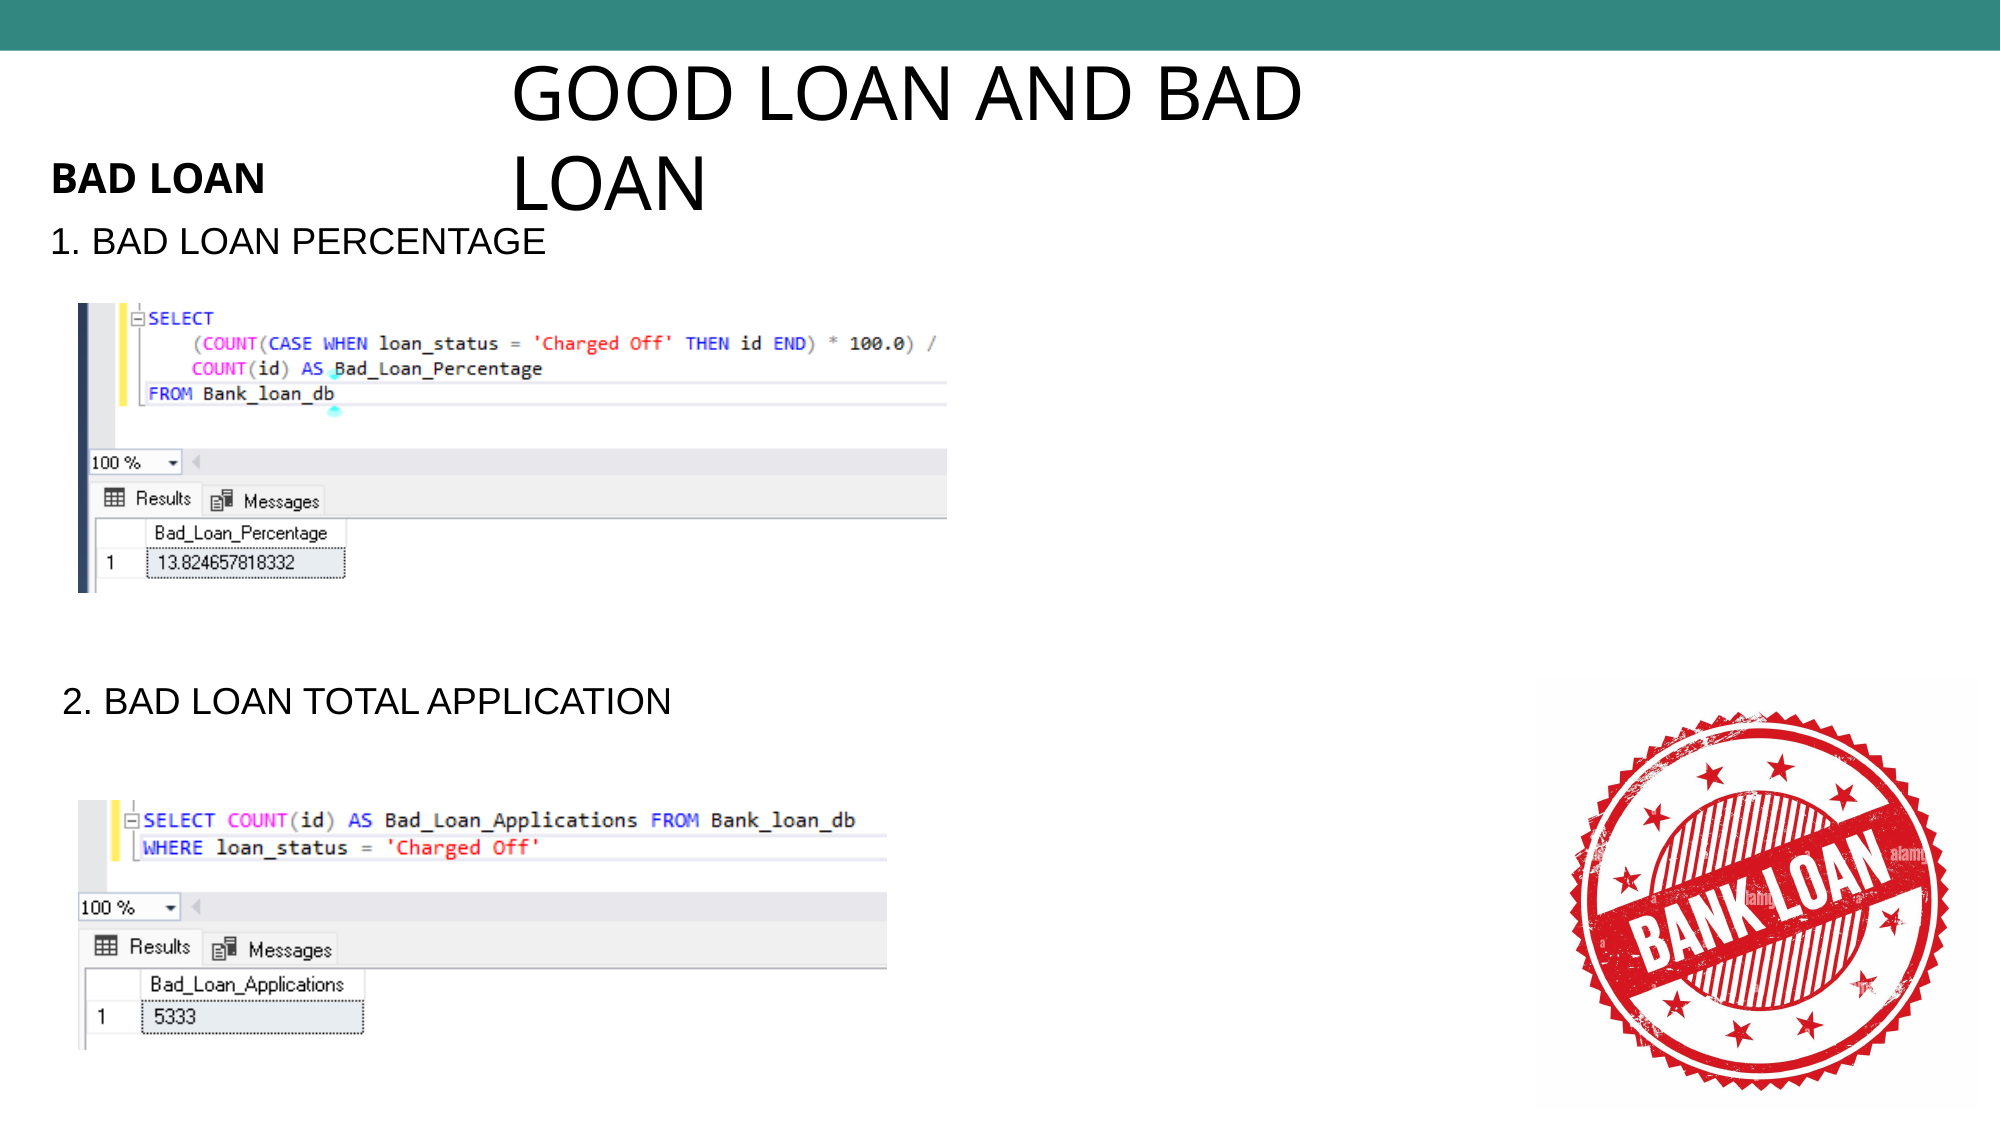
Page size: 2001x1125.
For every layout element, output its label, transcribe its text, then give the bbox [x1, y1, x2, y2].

text_box GOOD LOAN AND BAD LOAN [495, 38, 1438, 234]
text_box BAD LOAN [35, 144, 338, 209]
picture [1535, 678, 1978, 1110]
text_box [0, 0, 2000, 52]
text_box 1. BAD LOAN PERCENTAGE [35, 209, 700, 270]
picture [78, 800, 887, 1050]
text_box 2. BAD LOAN TOTAL APPLICATION [47, 669, 887, 730]
picture [78, 303, 947, 593]
